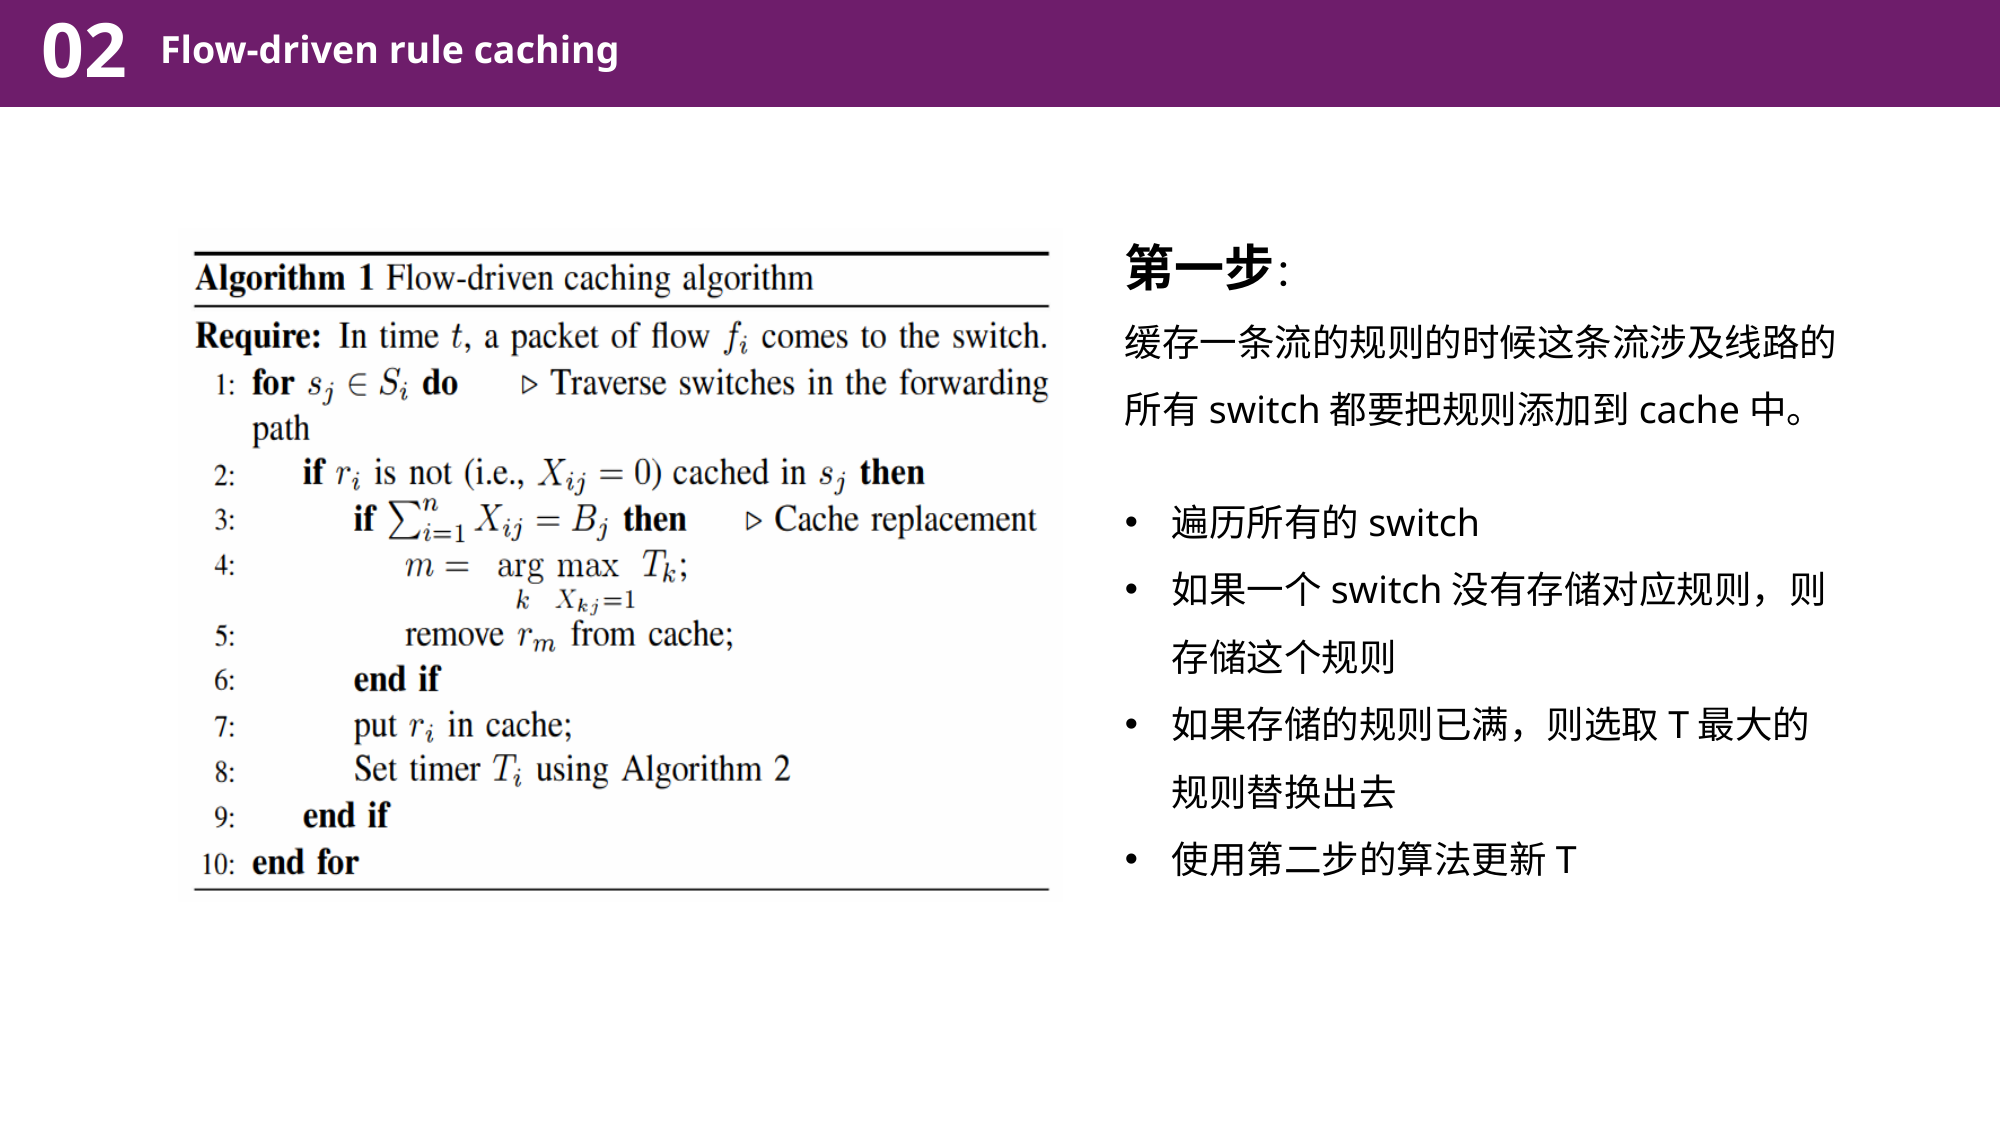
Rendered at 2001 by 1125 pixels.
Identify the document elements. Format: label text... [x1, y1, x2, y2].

list Flow-driven rule caching [146, 23, 772, 84]
text_box 第一步： 缓存一条流的规则的时候这条流涉及线路的所有switch都要把规则添加到cache中。 遍历所有的switch 如果一个switch没有存储对应规则，则存储这个规则 如果存储的规则已满，则选取T最大的规则替换出去 使用第二步的算法更新T [1110, 228, 1857, 889]
picture [178, 228, 1063, 902]
list 02 [26, 13, 146, 93]
